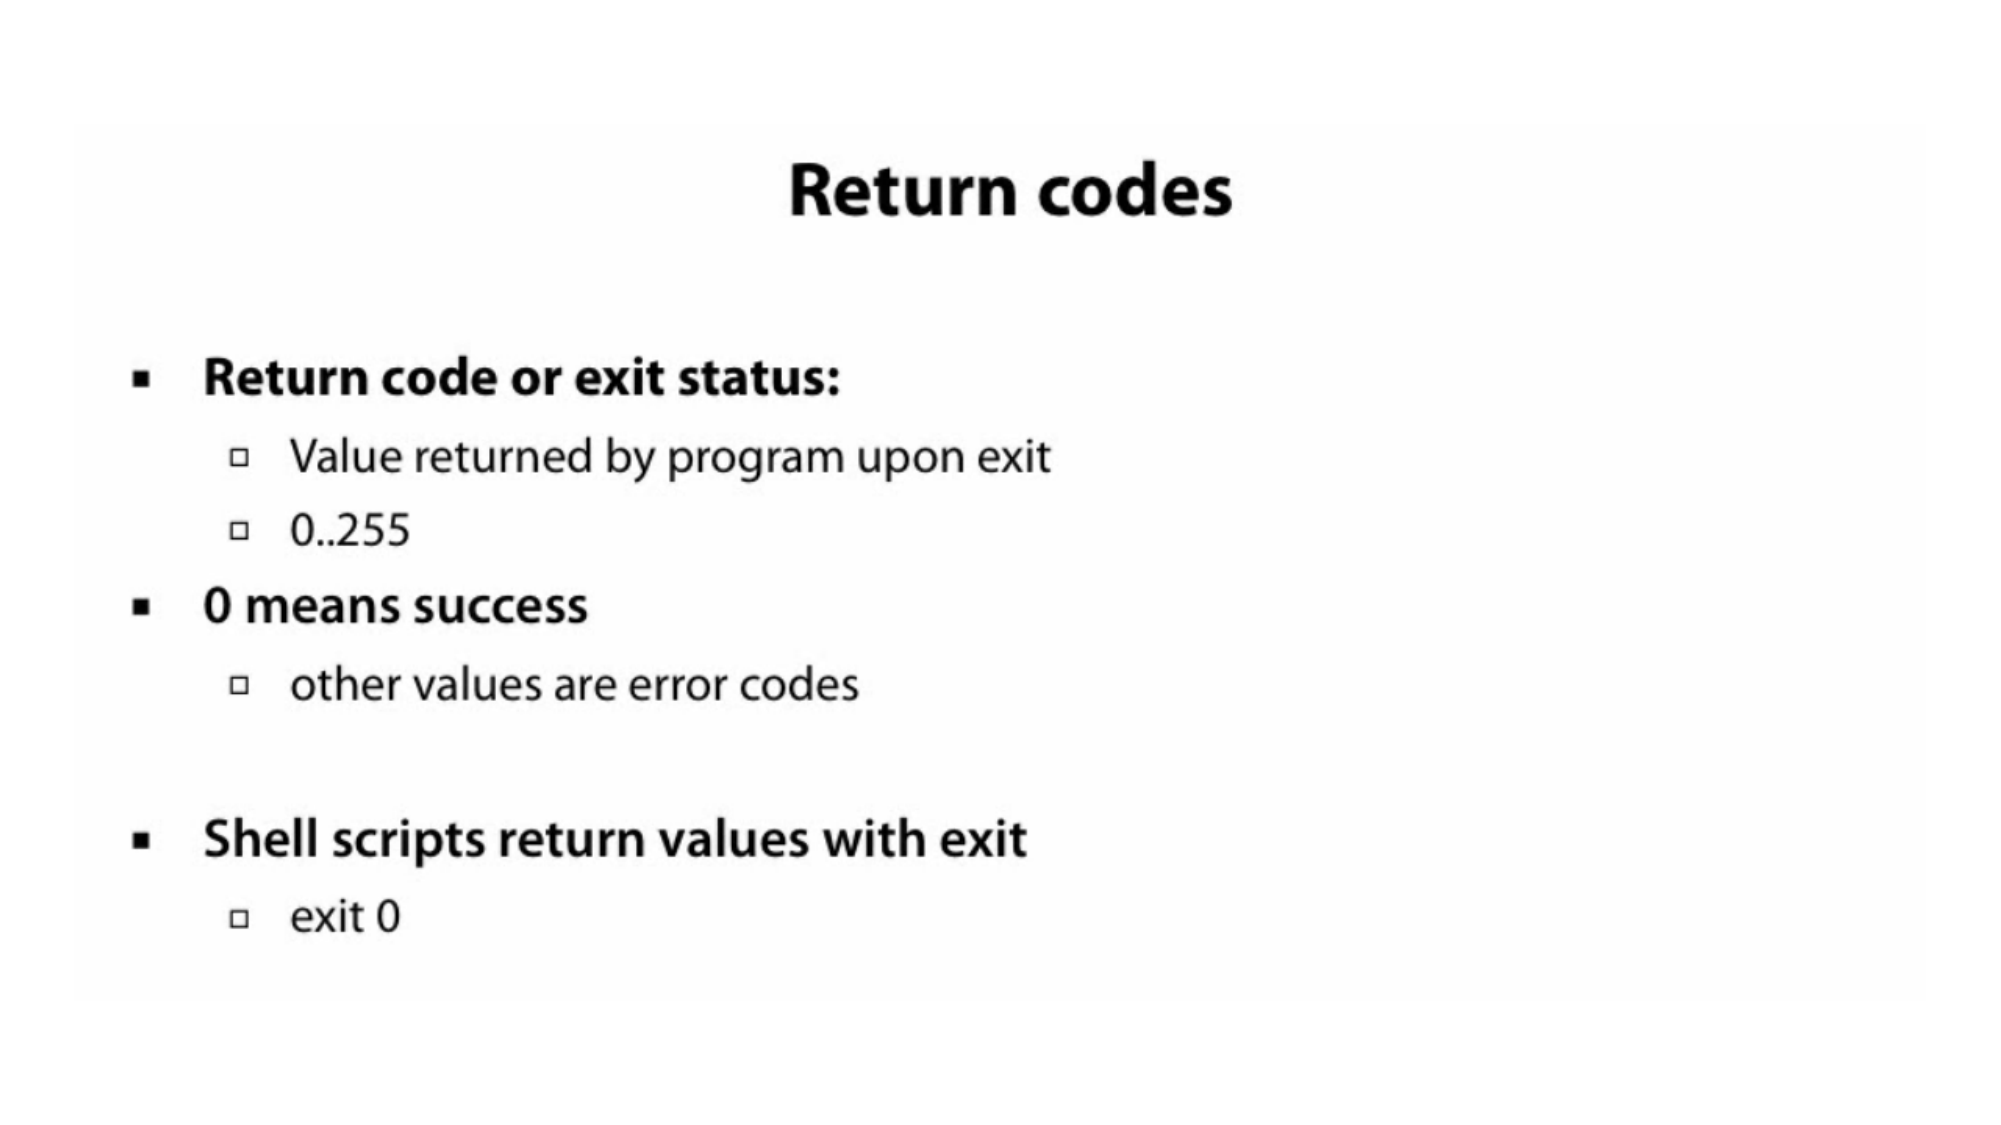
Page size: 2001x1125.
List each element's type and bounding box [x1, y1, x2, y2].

picture [74, 124, 1926, 1001]
